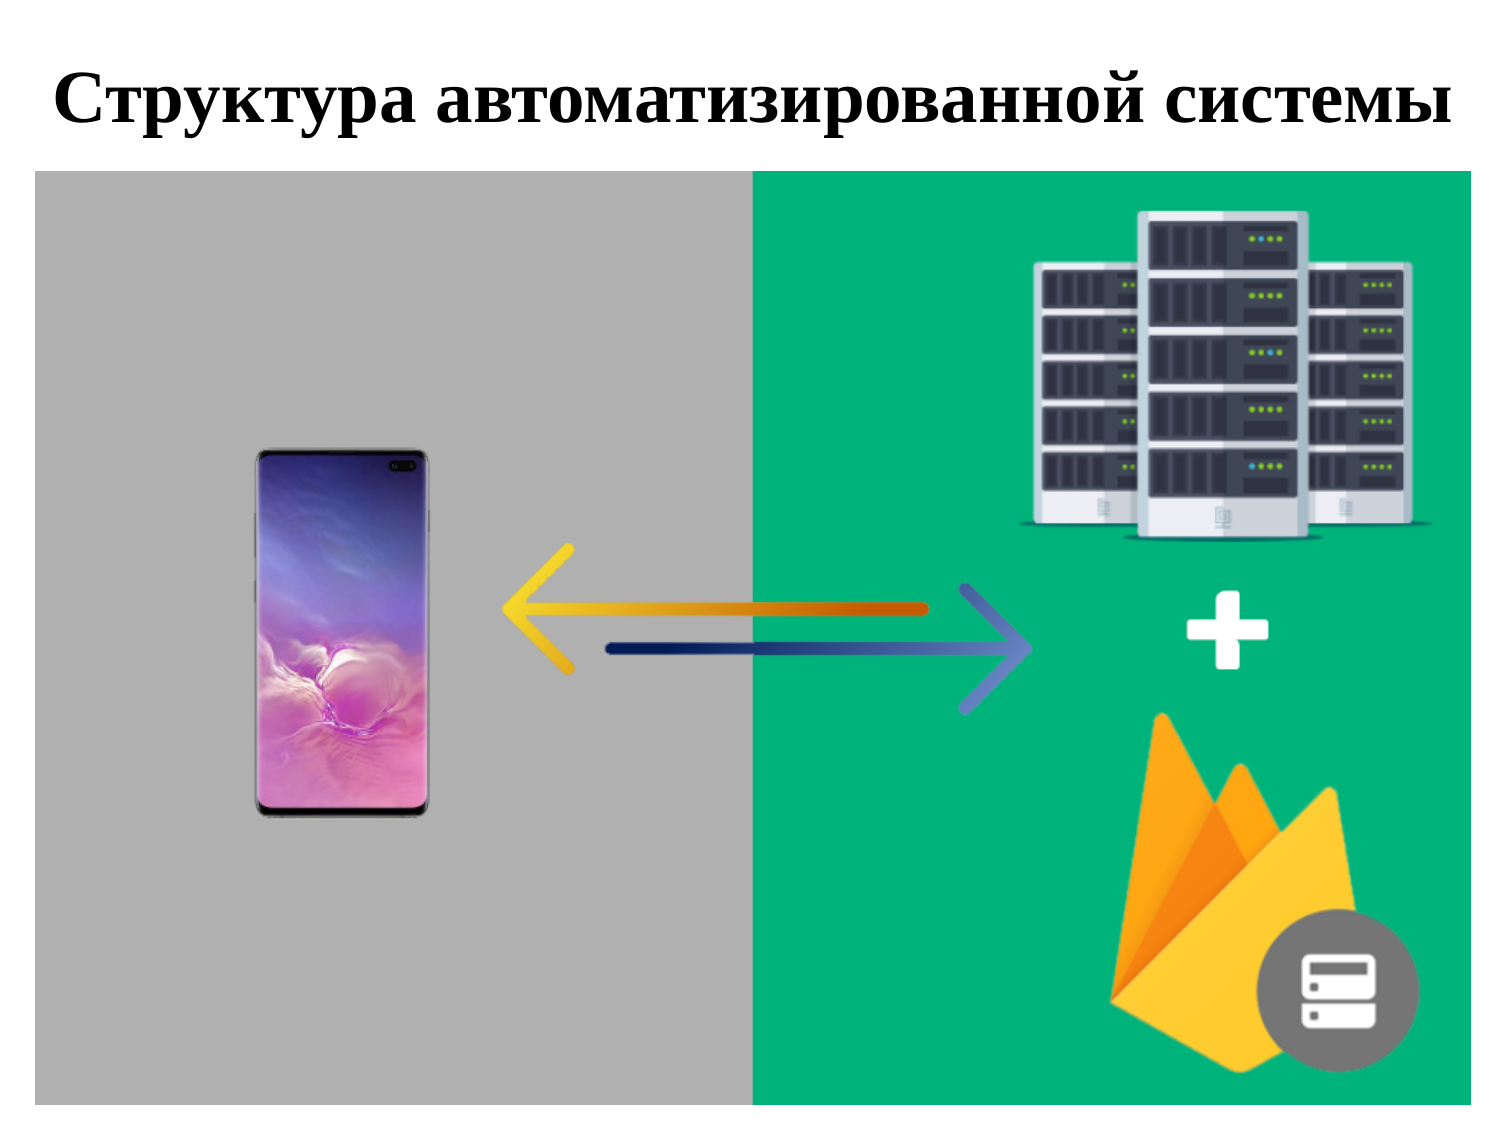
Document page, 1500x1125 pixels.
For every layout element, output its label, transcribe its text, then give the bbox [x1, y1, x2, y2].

picture [35, 171, 1471, 1105]
title Структура автоматизированной системы [35, 25, 1471, 171]
